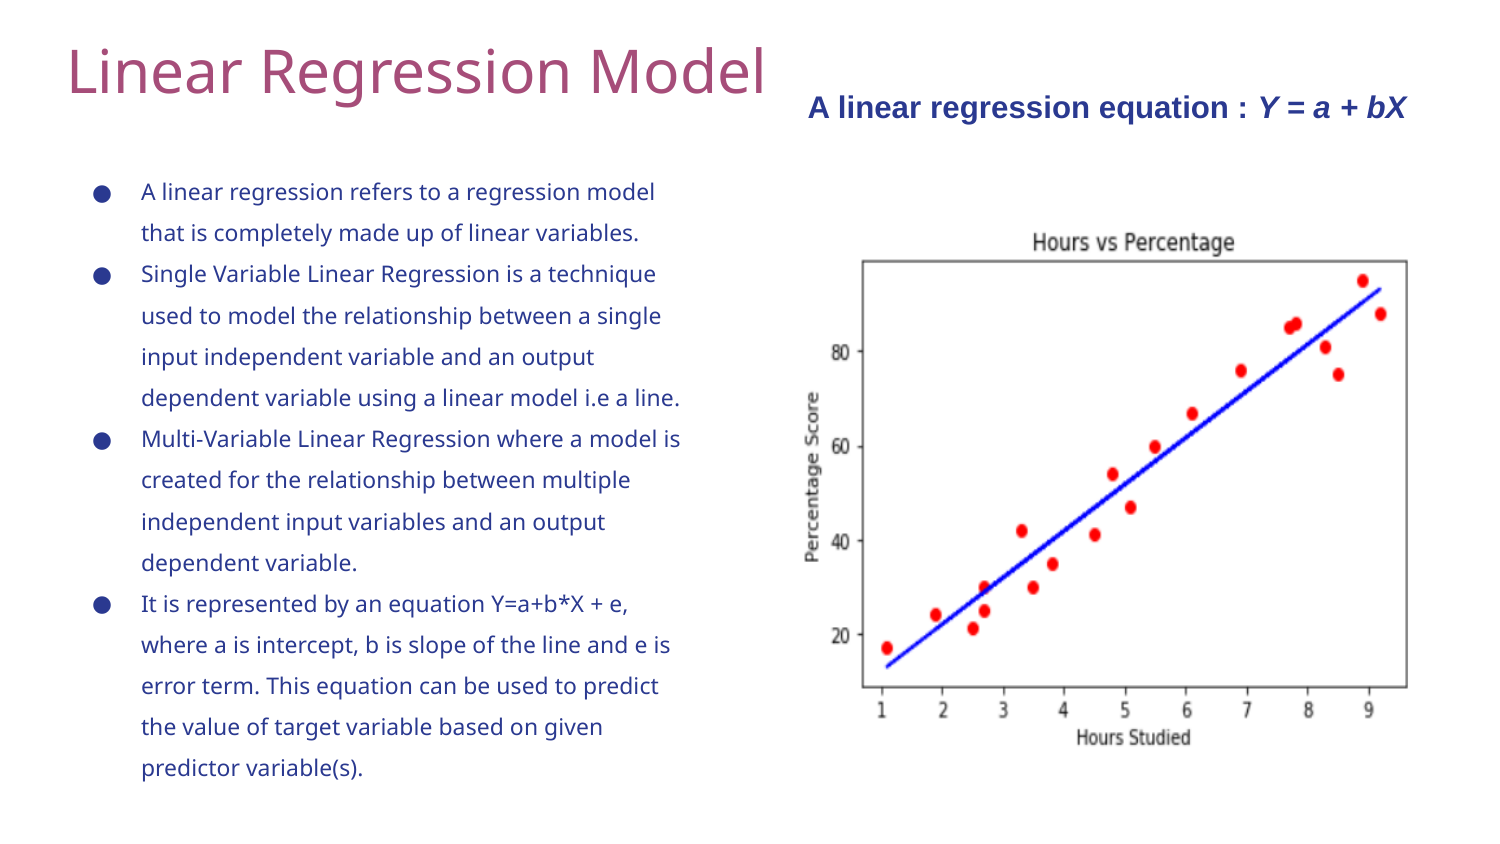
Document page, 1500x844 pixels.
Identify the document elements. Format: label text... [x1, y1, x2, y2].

picture [801, 212, 1421, 767]
list A linear regression refers to a regression model that is completely made up of linear variables. Single Variable Linear Regression is a technique used to model the relationship between a single input independent variable and an output dependent variable using a linear model i.e a line. Multi-Variable Linear Regression where a model is created for the relationship between multiple independent input variables and an output dependent variable. It is represented by an equation Y=a+b*X + e, where a is intercept, b is slope of the line and e is error term. This equation can be used to predict the value of target variable based on given predictor variable(s). [51, 148, 708, 825]
title Linear Regression Model [51, 17, 1449, 114]
list A linear regression equation : Y = a + bX [792, 66, 1449, 750]
